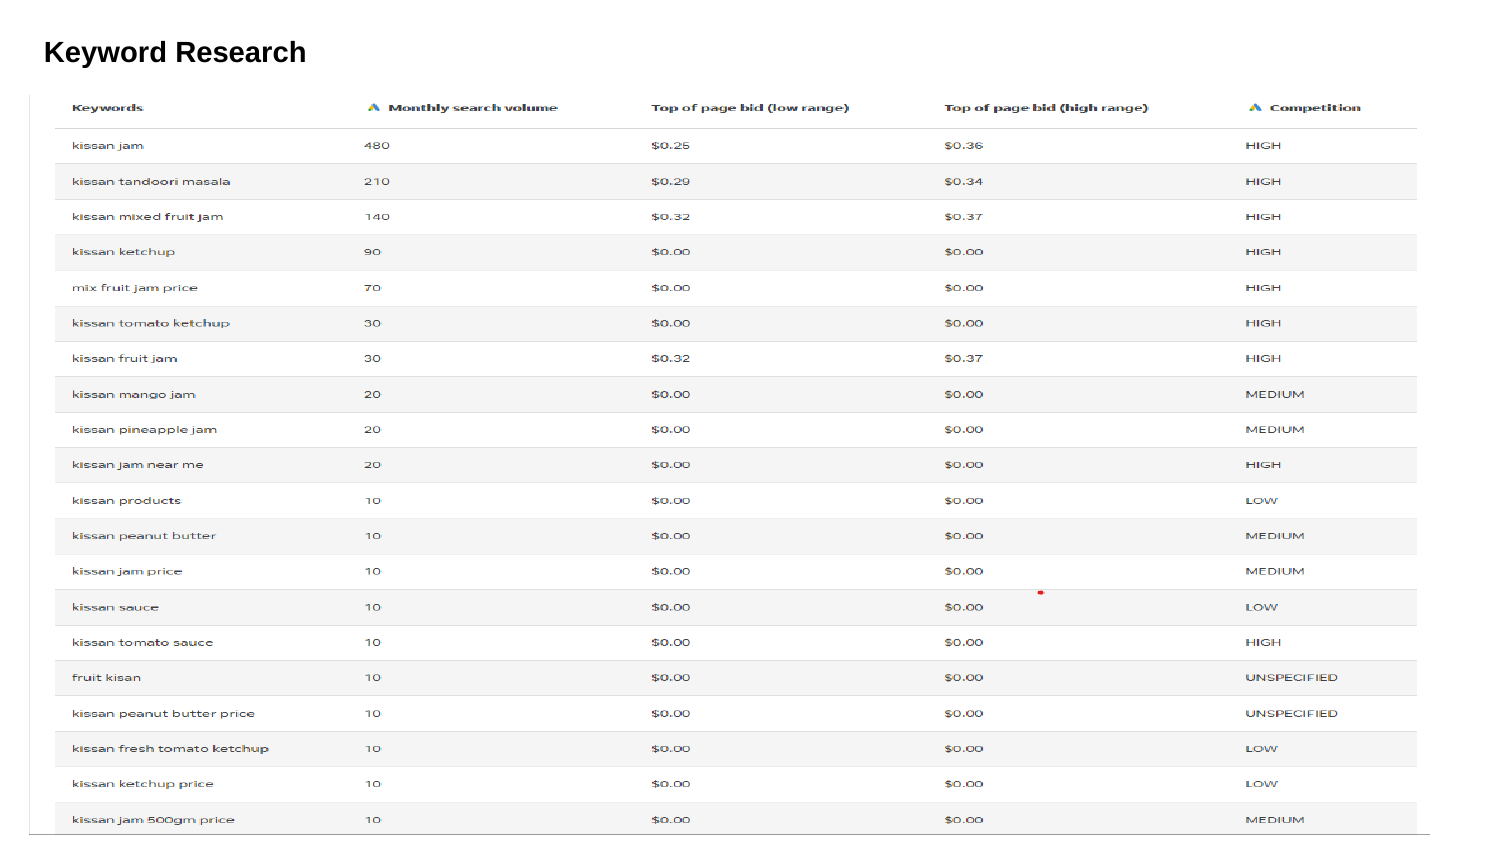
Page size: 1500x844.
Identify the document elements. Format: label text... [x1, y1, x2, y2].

picture [28, 95, 1430, 836]
text_box Keyword Research [29, 26, 780, 76]
